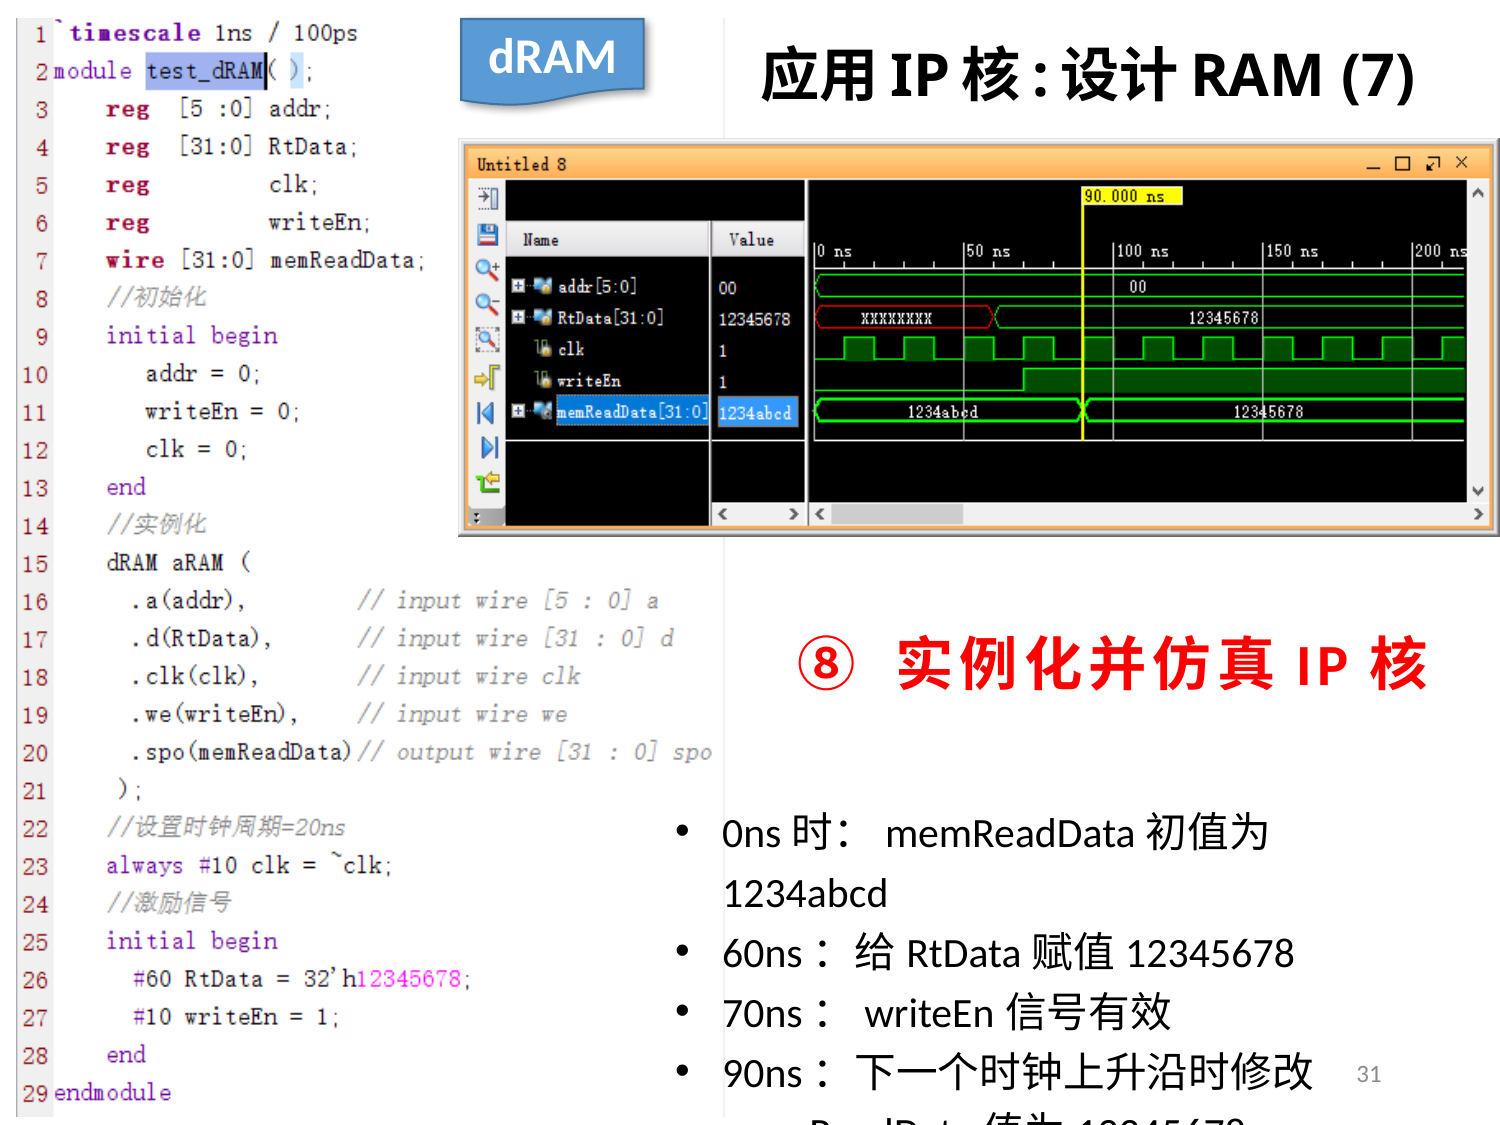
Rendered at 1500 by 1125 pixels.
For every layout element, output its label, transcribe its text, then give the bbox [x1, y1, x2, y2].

title 应用IP核:设计RAM (7) [745, 19, 1479, 136]
text_box 0ns时：memReadData初值为1234abcd 60ns：给RtData赋值12345678 70ns：writeEn信号有效 90ns：下一个时钟上升沿时修改memReadData值为12345678 [660, 788, 1448, 1125]
text_box ⑧ 实例化并仿真IP核 [782, 619, 1443, 705]
slide_number 31 [1059, 1042, 1397, 1103]
picture [16, 18, 1500, 1117]
